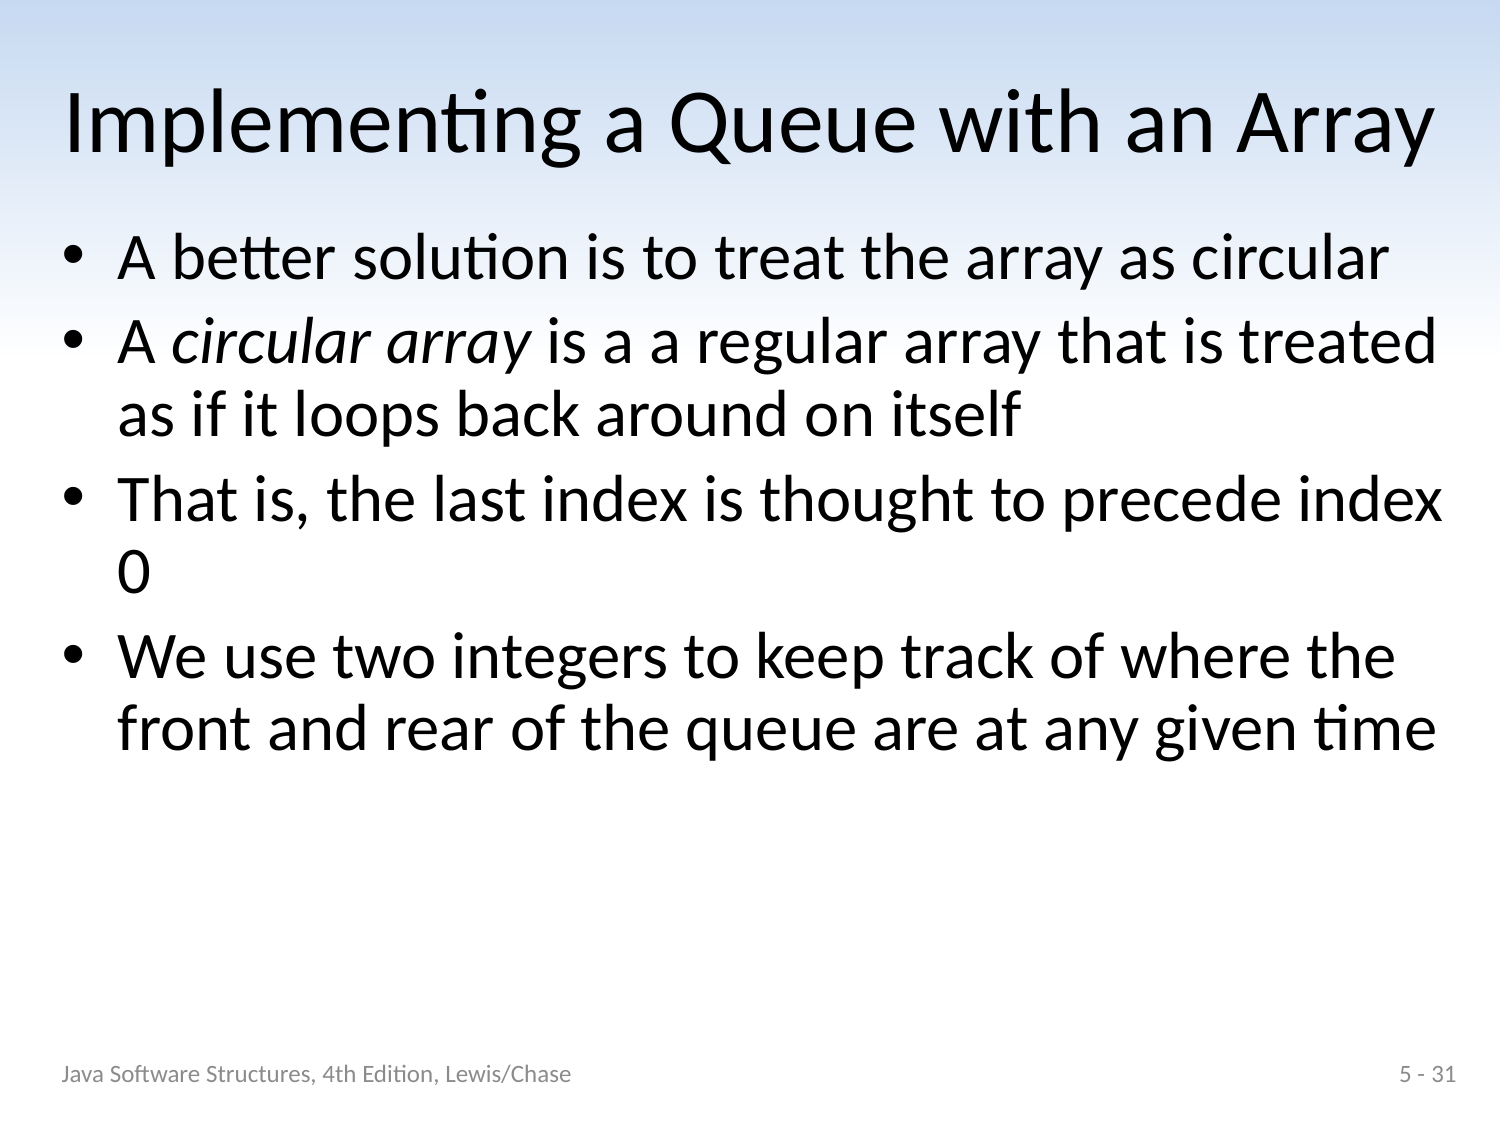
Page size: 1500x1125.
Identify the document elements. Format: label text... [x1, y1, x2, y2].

slide_number 5 - 31 [1122, 1042, 1472, 1103]
list A better solution is to treat the array as circular A circular array is a a regular array that is treated as if it loops back around on itself That is, the last index is thought to precede index 0 We use two integers to keep track of where the front and rear of the queue are at any given time [46, 205, 1473, 1043]
title Implementing a Queue with an Array [28, 45, 1473, 186]
footer Java Software Structures, 4th Edition, Lewis/Chase [46, 1042, 1122, 1103]
